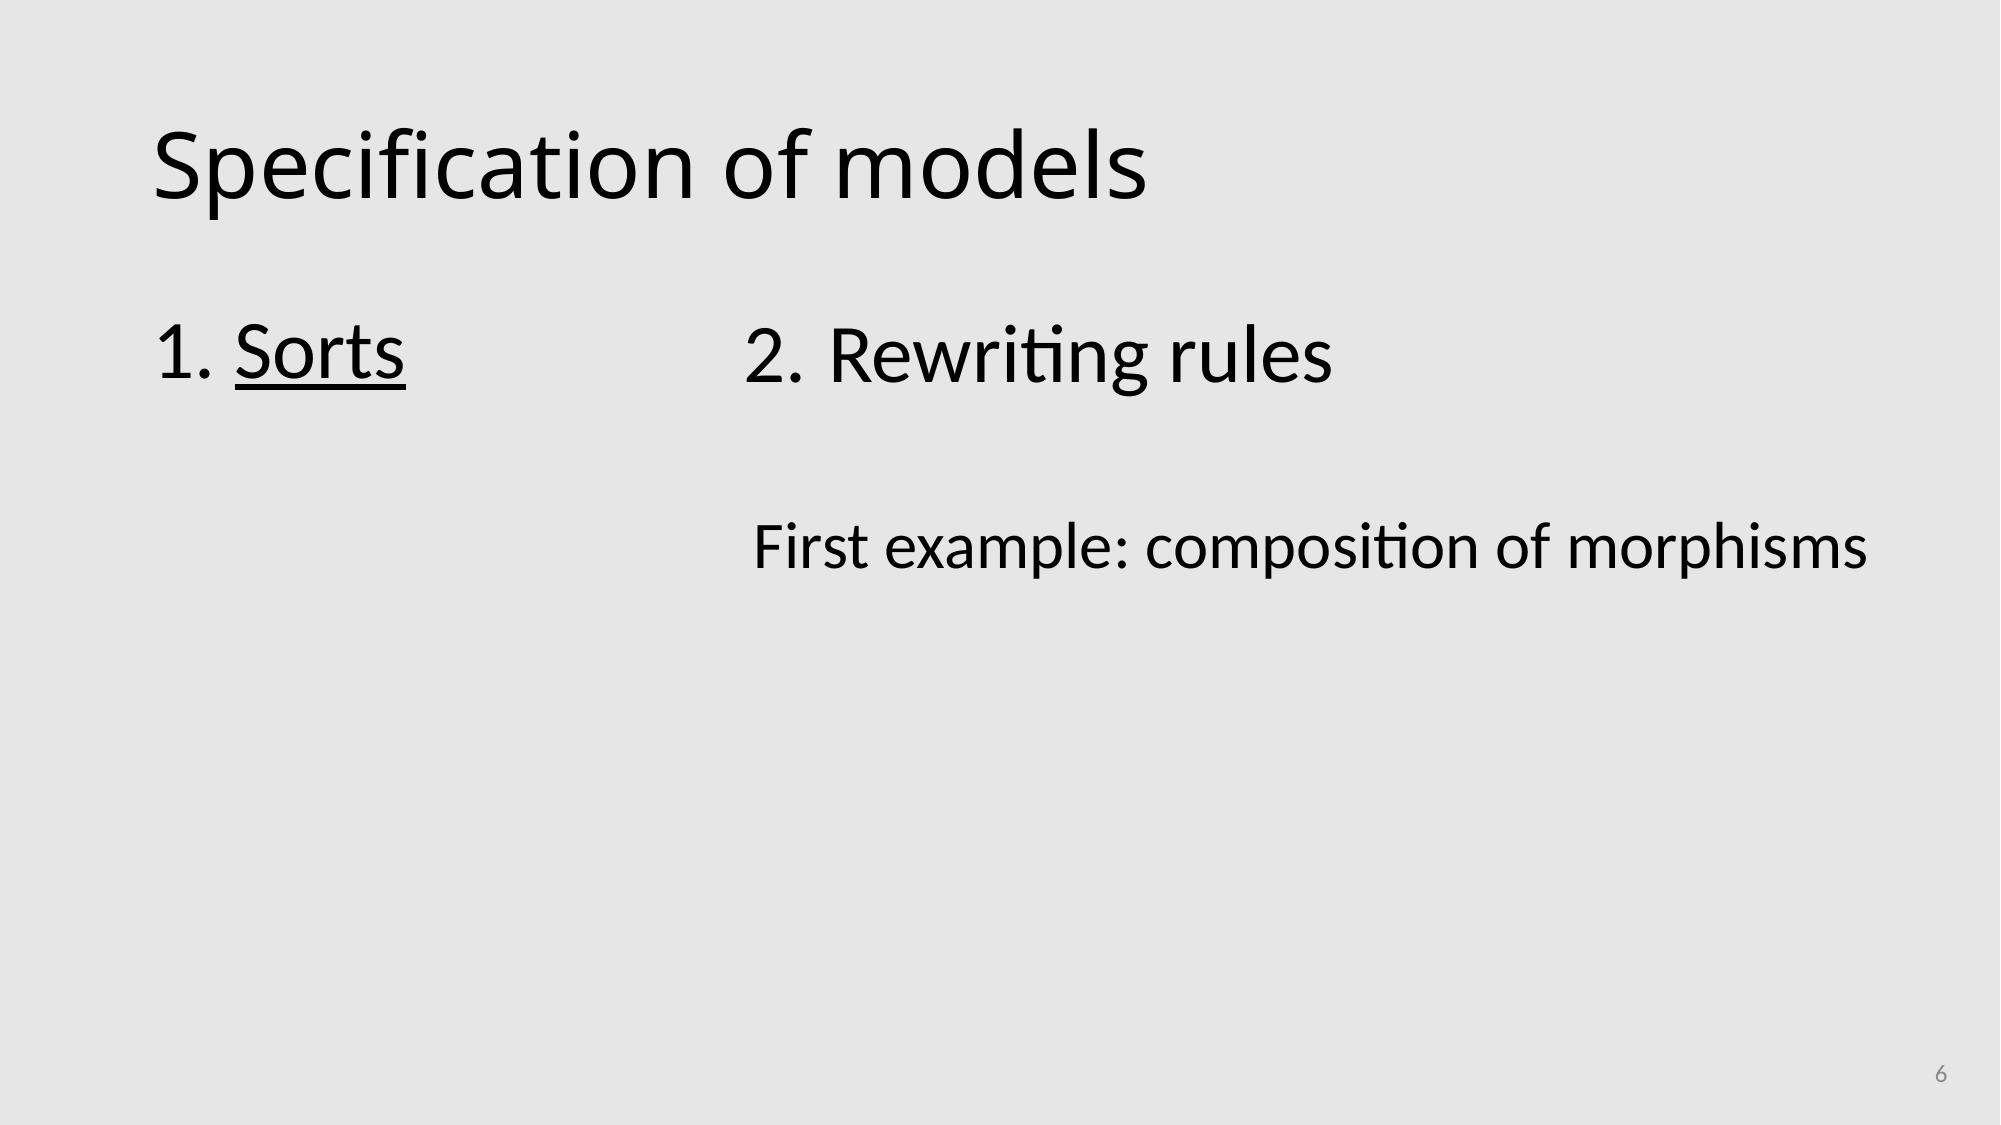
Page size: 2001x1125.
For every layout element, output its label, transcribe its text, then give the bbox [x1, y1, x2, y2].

title Specification of models [137, 59, 1863, 278]
list 1. Sorts [137, 299, 1089, 481]
text_box Rewriting rules [728, 291, 1729, 407]
text_box First example: composition of morphisms [738, 494, 2000, 590]
slide_number 6 [1512, 1042, 1963, 1103]
